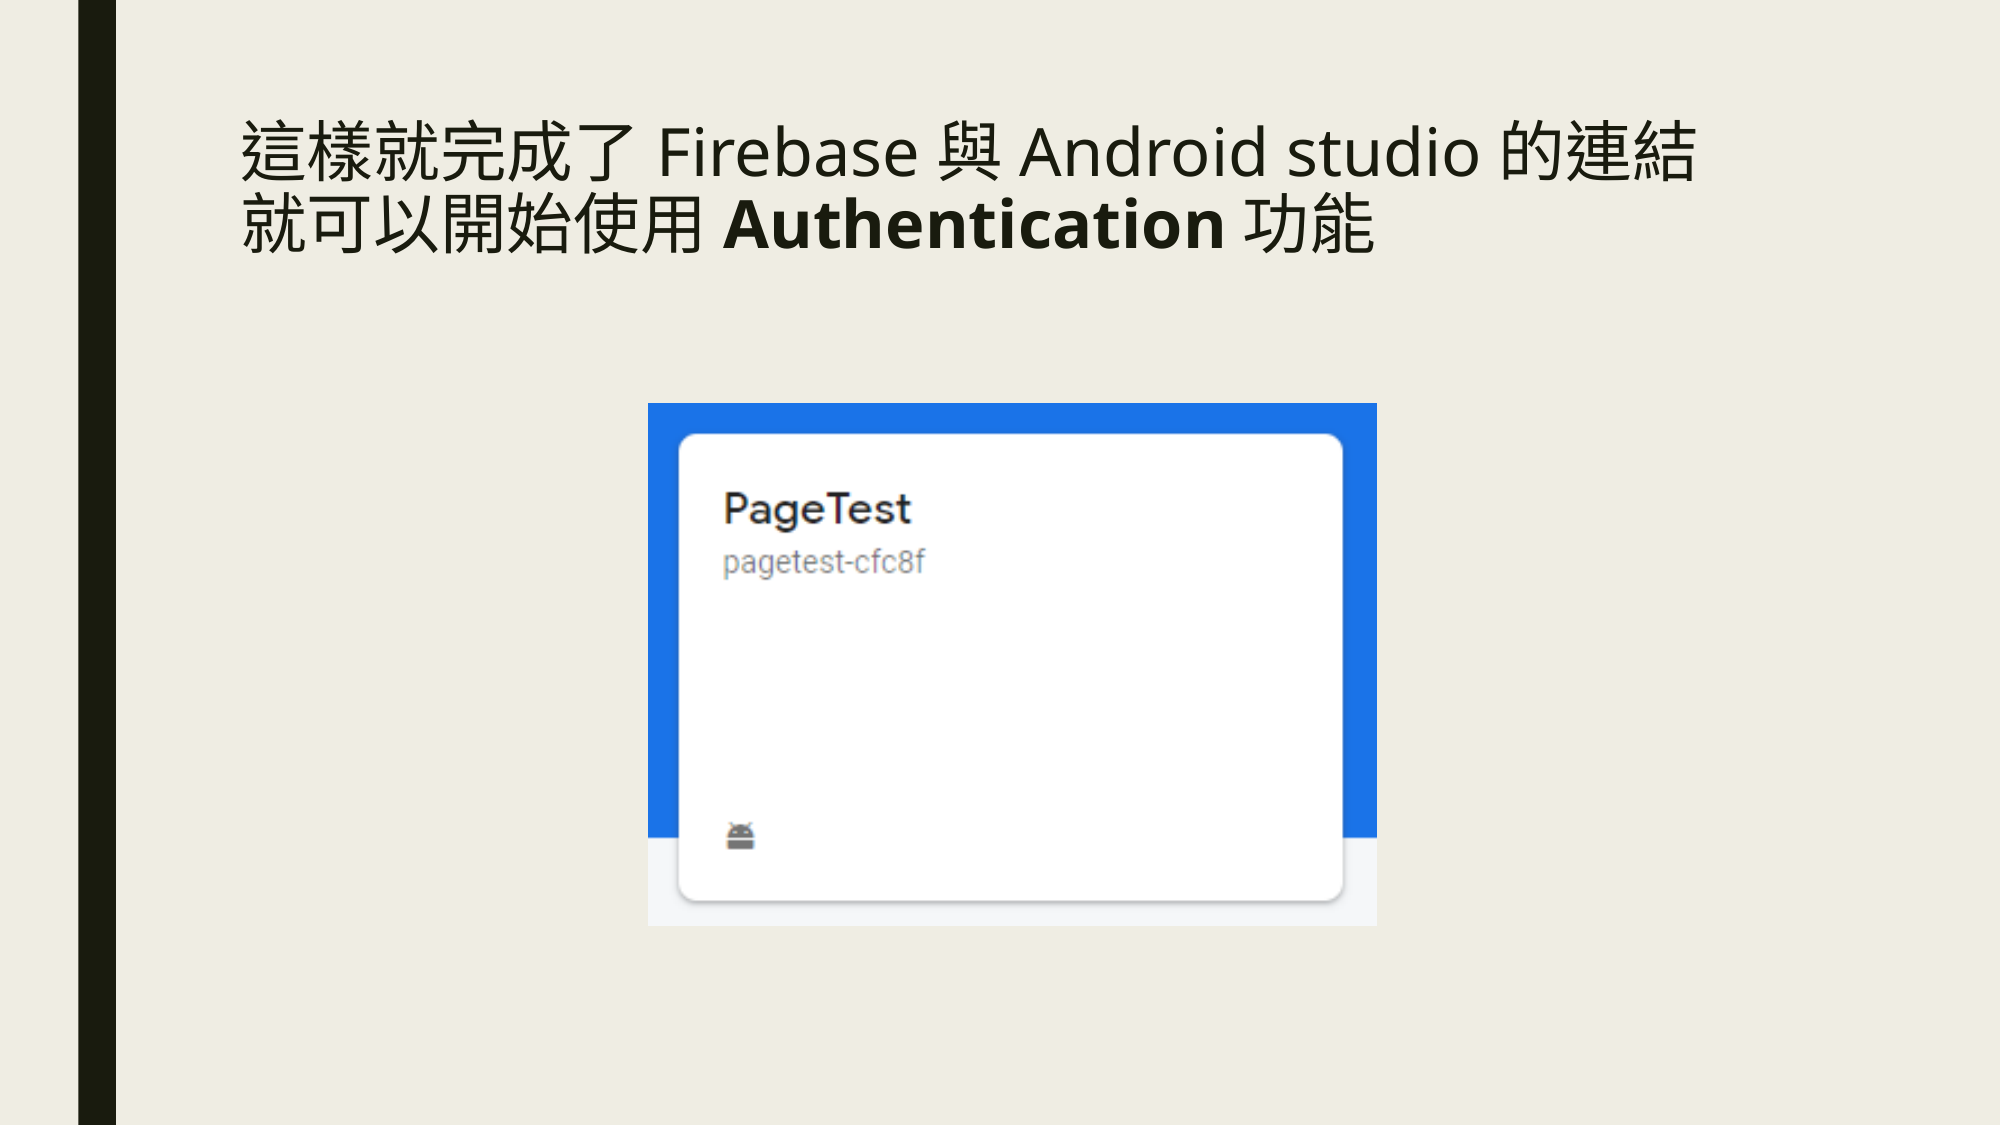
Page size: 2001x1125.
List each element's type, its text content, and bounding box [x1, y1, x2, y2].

title 這樣就完成了Firebase與Android studio的連結 就可以開始使用Authentication功能 [225, 112, 1800, 357]
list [648, 403, 1377, 926]
